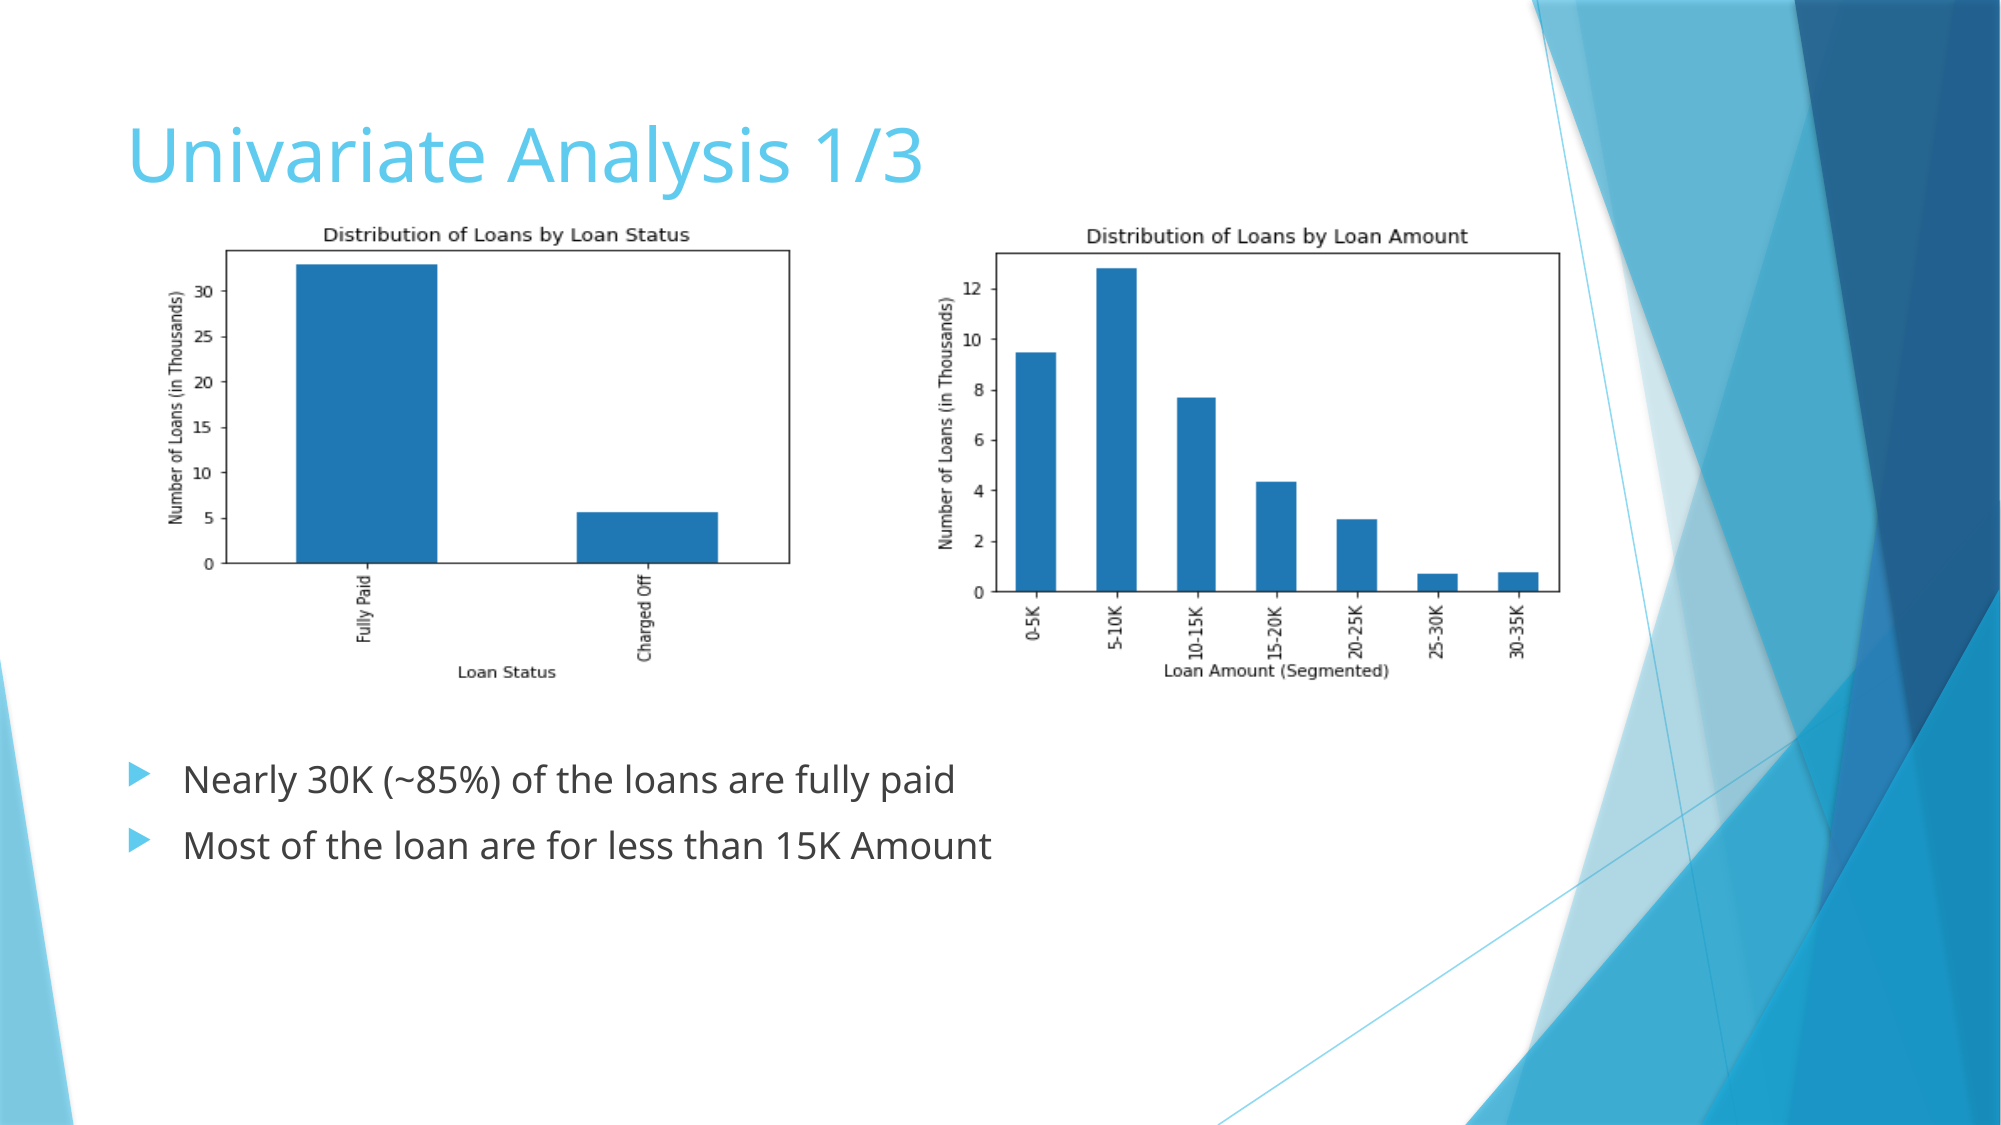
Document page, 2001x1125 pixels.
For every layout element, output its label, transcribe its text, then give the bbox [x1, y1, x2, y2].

picture [926, 217, 1569, 691]
list Nearly 30K (~85%) of the loans are fully paid Most of the loan are for less than 15K Amount [111, 748, 1522, 991]
title Univariate Analysis 1/3 [111, 99, 1522, 317]
picture [156, 217, 800, 691]
